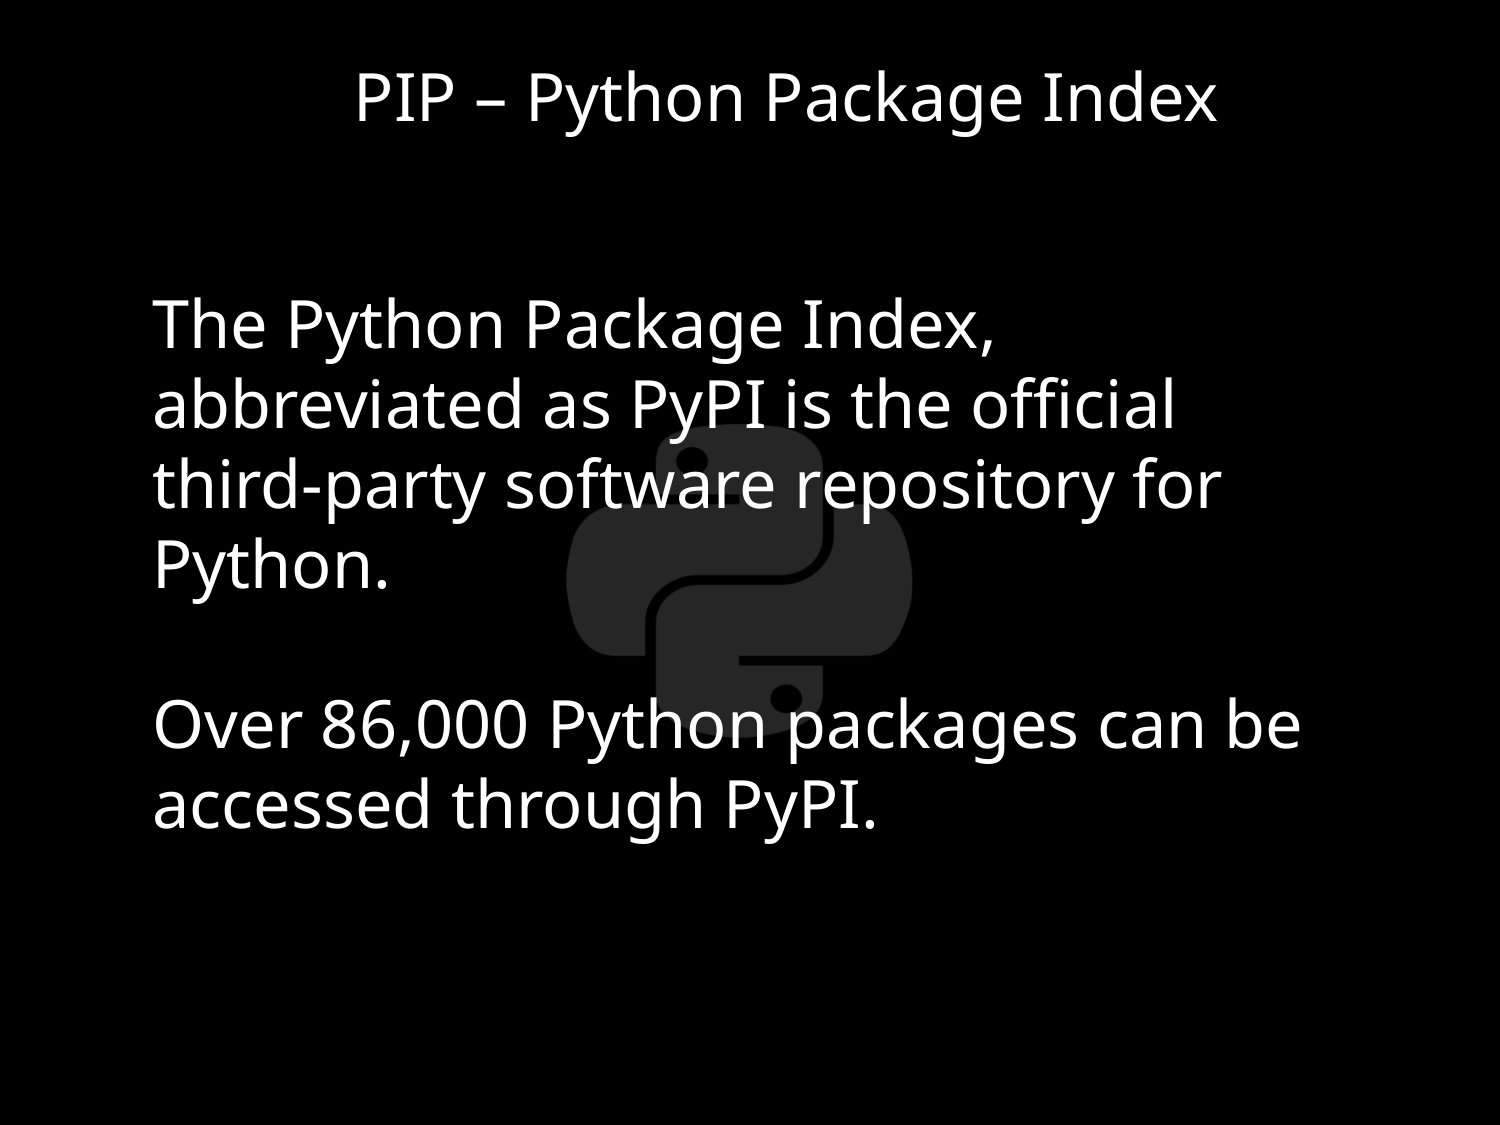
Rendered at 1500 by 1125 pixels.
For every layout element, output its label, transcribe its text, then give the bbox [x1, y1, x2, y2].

text_box The Python Package Index, abbreviated as PyPI is the official third-party software repository for Python. Over 86,000 Python packages can be accessed through PyPI. [137, 274, 1363, 850]
text_box PIP – Python Package Index [338, 47, 1235, 143]
